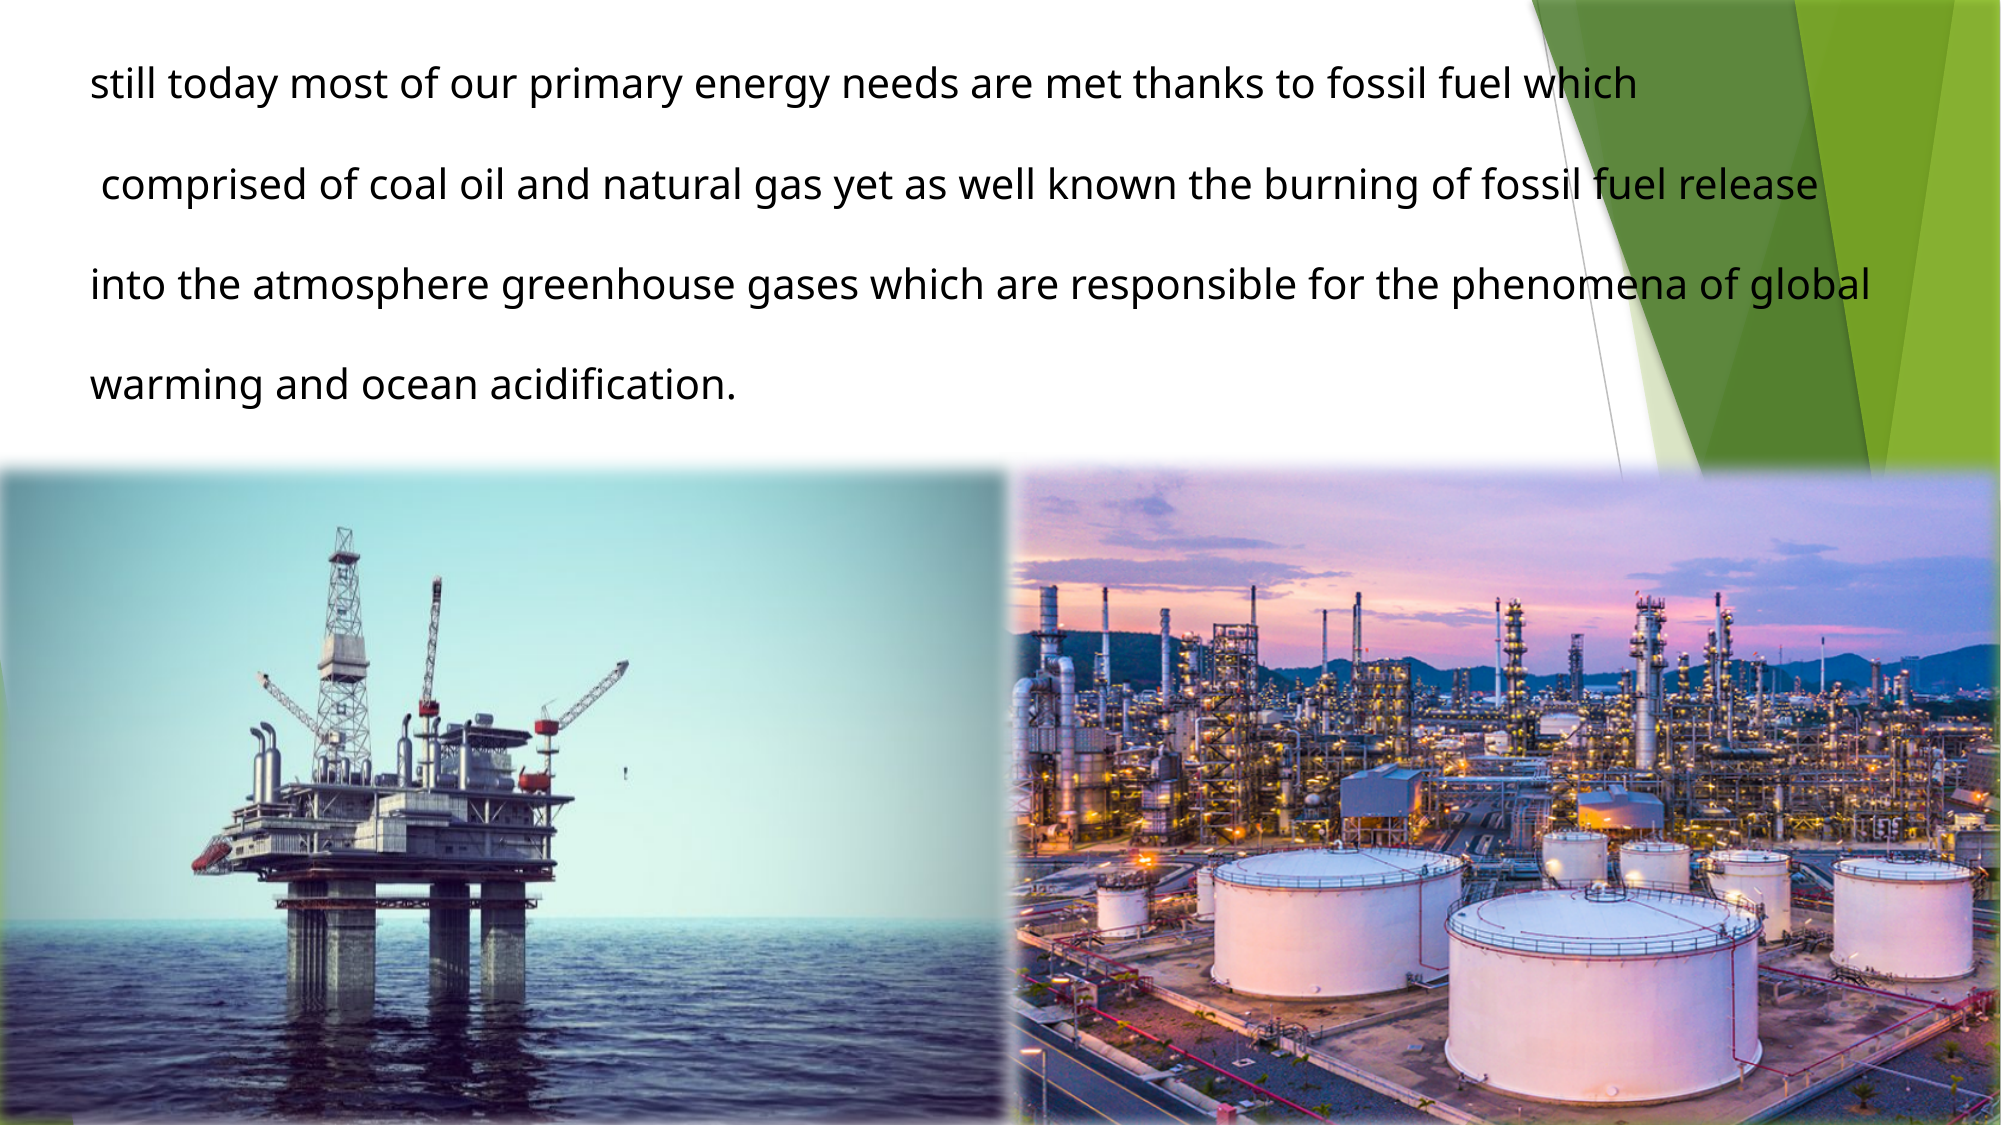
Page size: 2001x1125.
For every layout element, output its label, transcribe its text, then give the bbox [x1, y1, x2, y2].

picture [0, 451, 2000, 1125]
text_box still today most of our primary energy needs are met thanks to fossil fuel which comprised of coal oil and natural gas yet as well known the burning of fossil fuel release into the atmosphere greenhouse gases which are responsible for the phenomena of global warming and ocean acidification. [75, 0, 1894, 415]
